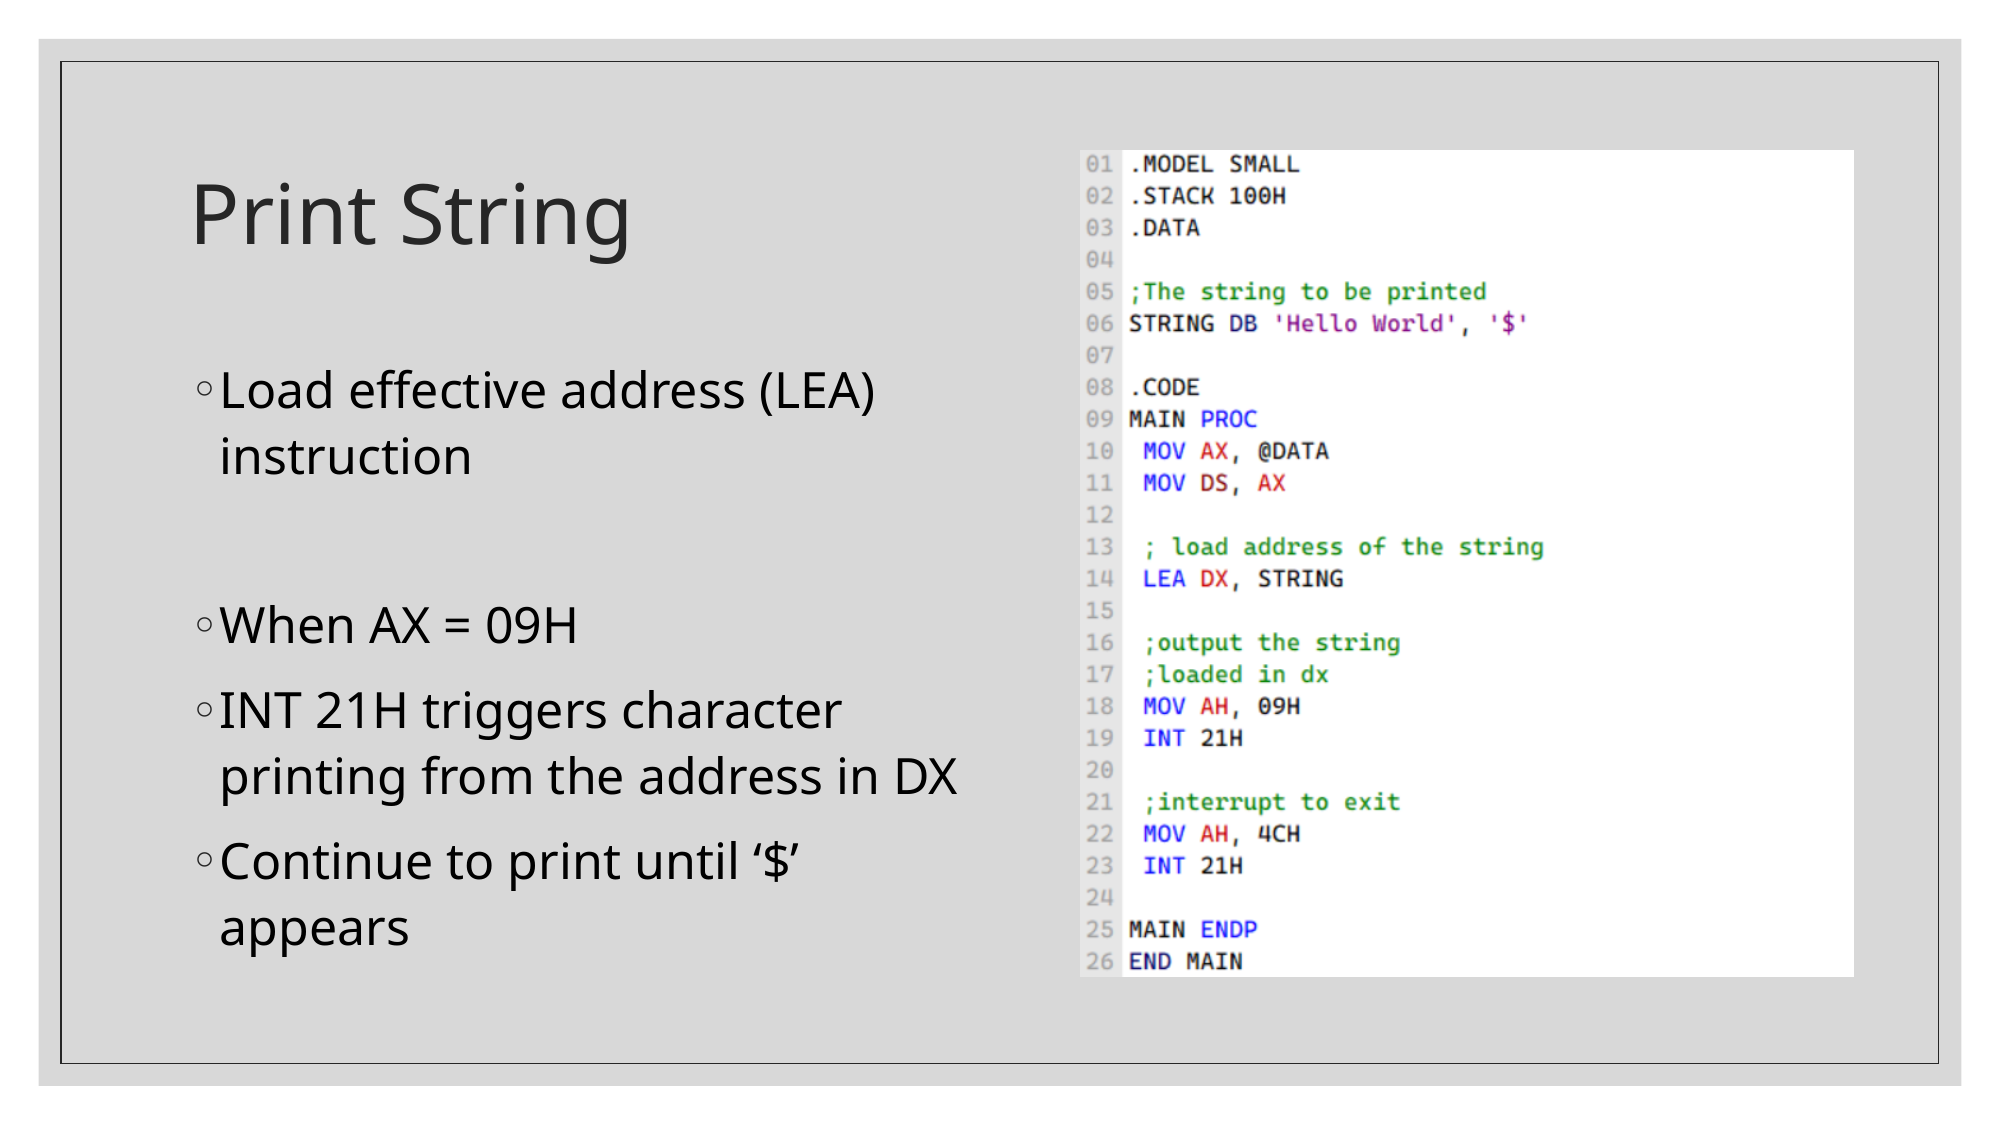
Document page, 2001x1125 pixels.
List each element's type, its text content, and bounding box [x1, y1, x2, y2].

title Print String [174, 105, 1825, 331]
picture [1080, 150, 1854, 977]
list Load effective address (LEA) instruction When AX = 09H INT 21H triggers character printing from the address in DX Continue to print until ‘$’ appears [174, 345, 1015, 977]
